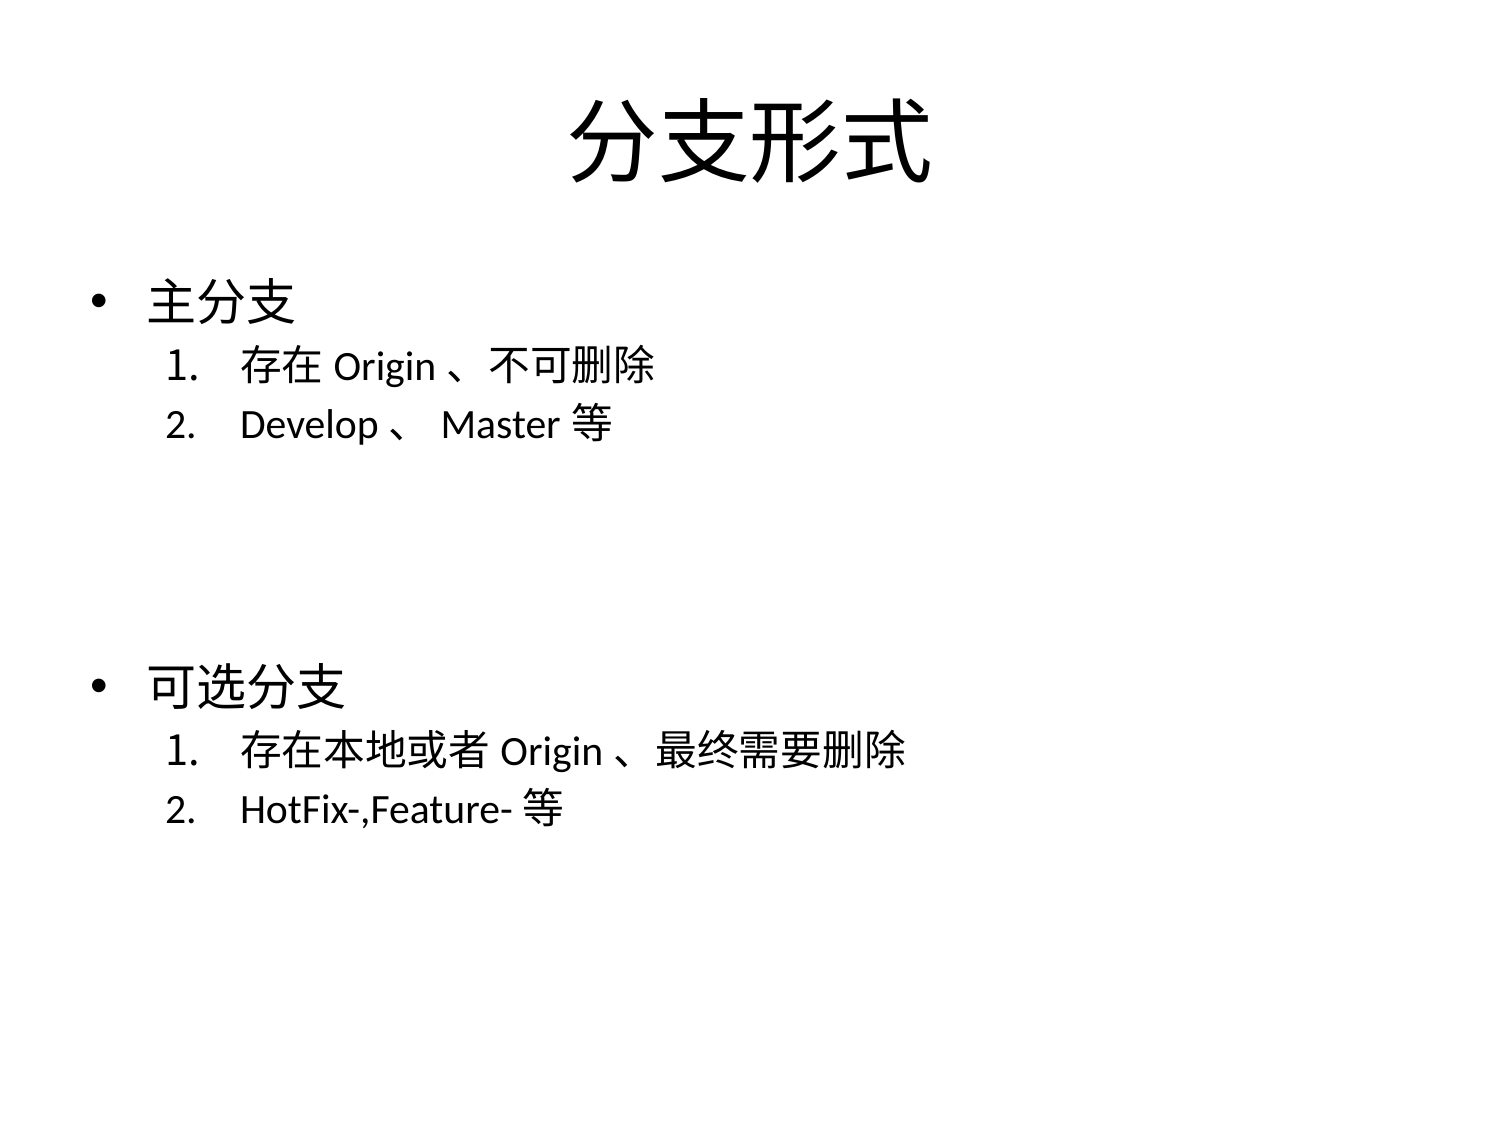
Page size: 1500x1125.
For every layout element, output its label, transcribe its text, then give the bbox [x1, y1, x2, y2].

title 分支形式 [75, 45, 1425, 233]
list 主分支 存在Origin、不可删除 Develop、Master等 可选分支 存在本地或者Origin、最终需要删除 HotFix-,Feature-等 [75, 262, 1425, 1005]
